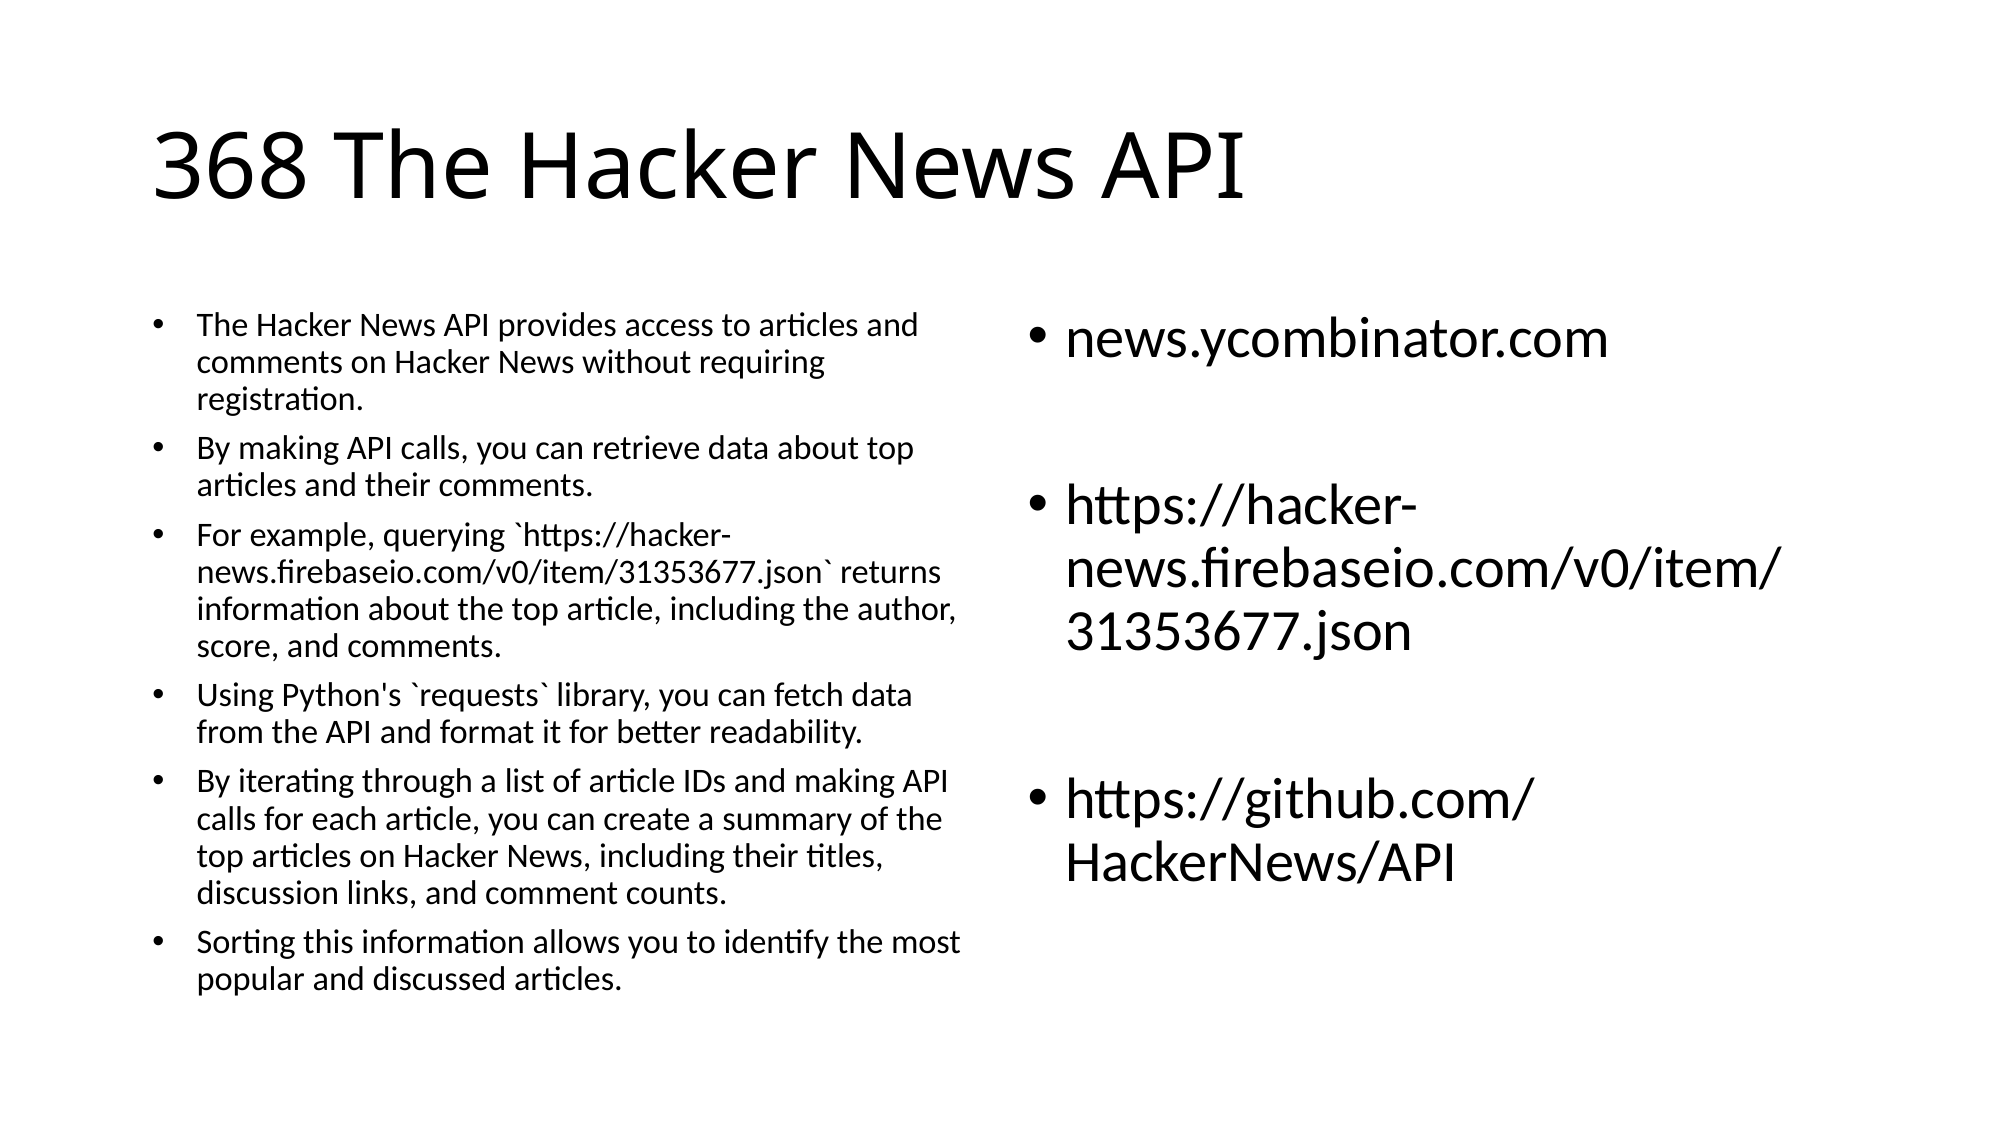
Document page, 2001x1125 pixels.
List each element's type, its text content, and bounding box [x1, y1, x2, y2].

list news.ycombinator.com https://hacker-news.firebaseio.com/v0/item/31353677.json https://github.com/HackerNews/API [1012, 299, 1863, 1014]
title 368 The Hacker News API [137, 59, 1863, 278]
list The Hacker News API provides access to articles and comments on Hacker News without requiring registration. By making API calls, you can retrieve data about top articles and their comments. For example, querying `https://hacker-news.firebaseio.com/v0/item/31353677.json` returns information about the top article, including the author, score, and comments. Using Python's `requests` library, you can fetch data from the API and format it for better readability. By iterating through a list of article IDs and making API calls for each article, you can create a summary of the top articles on Hacker News, including their titles, discussion links, and comment counts. Sorting this information allows you to identify the most popular and discussed articles. [137, 299, 988, 1014]
